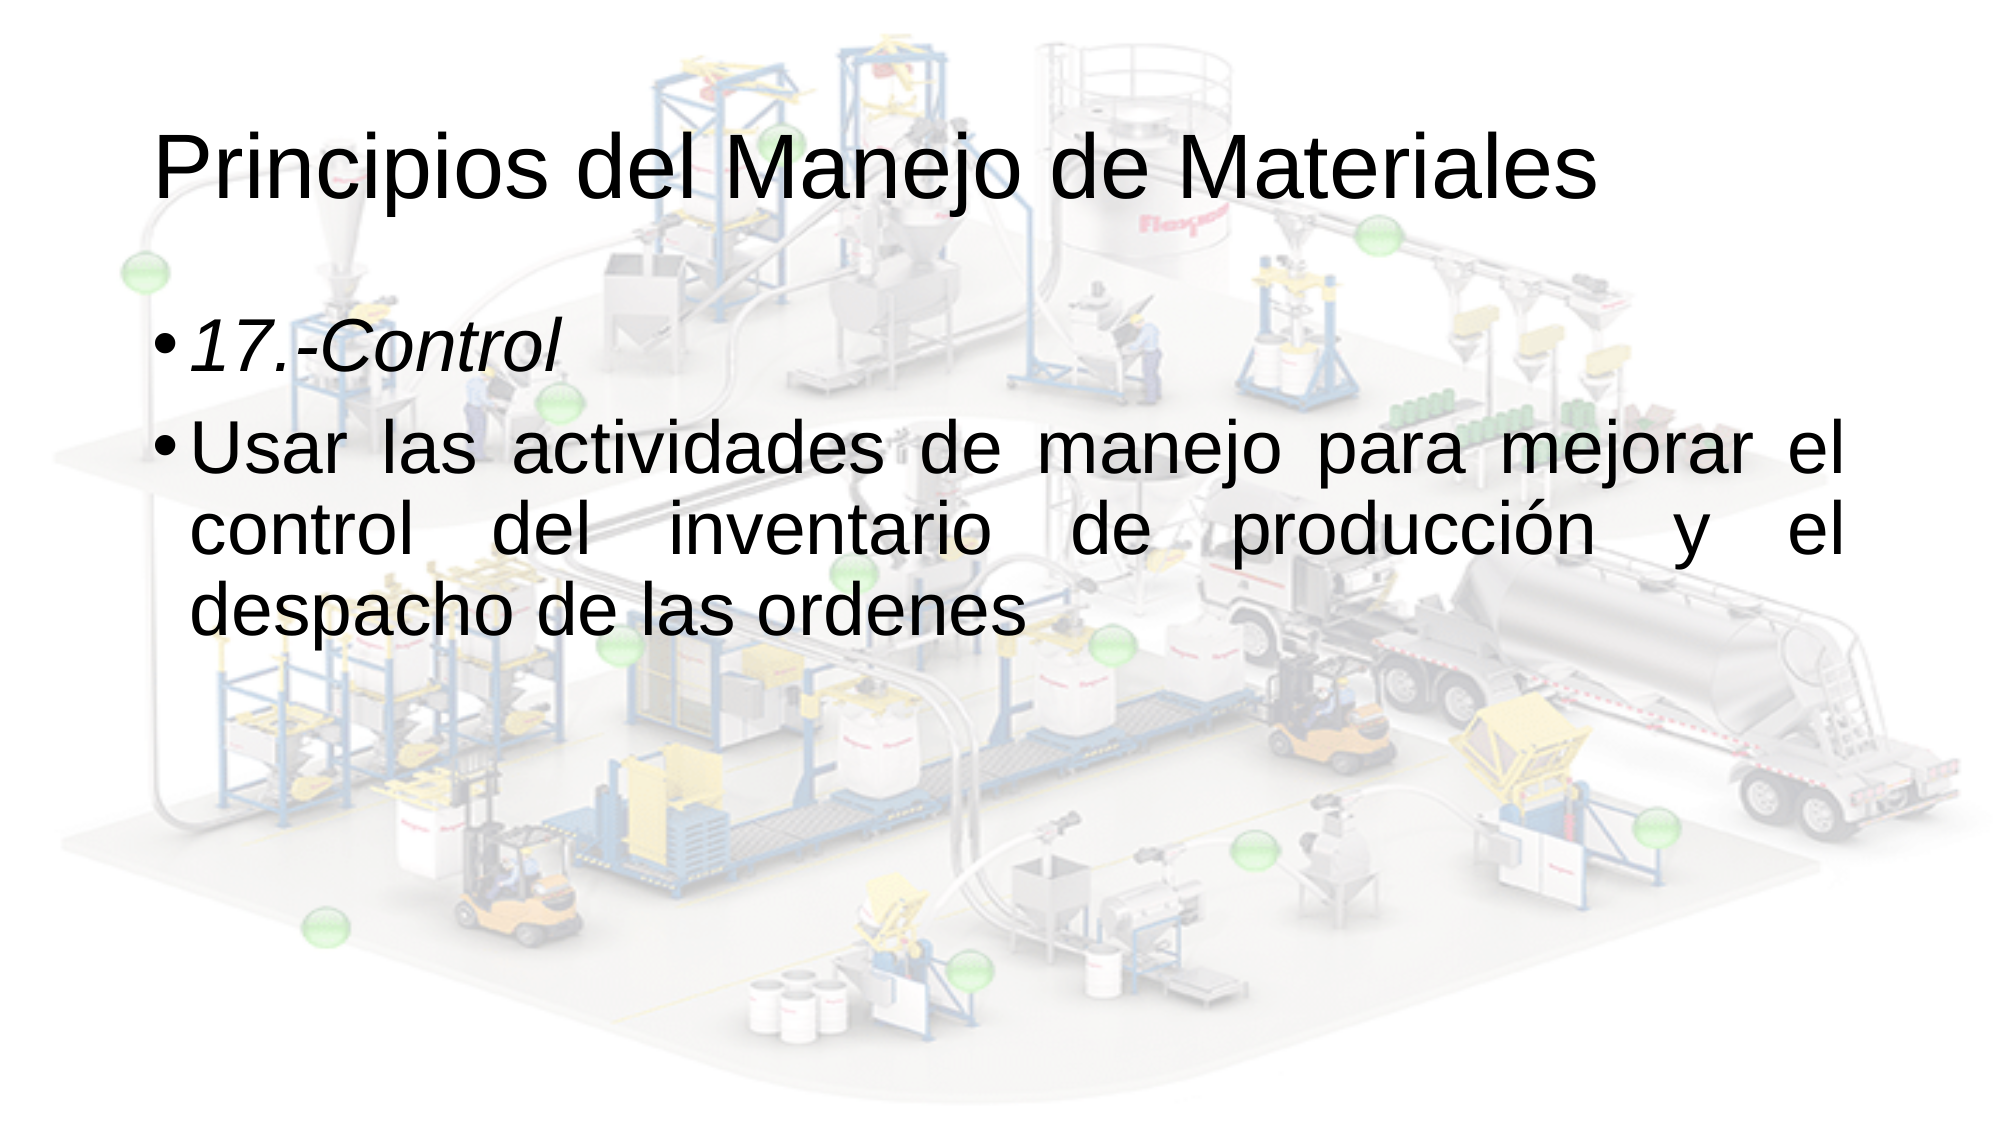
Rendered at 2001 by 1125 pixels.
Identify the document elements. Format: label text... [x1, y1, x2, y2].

title Principios del Manejo de Materiales [137, 59, 1863, 278]
list 17.-Control Usar las actividades de manejo para mejorar el control del inventario de producción y el despacho de las ordenes [137, 299, 1863, 1014]
